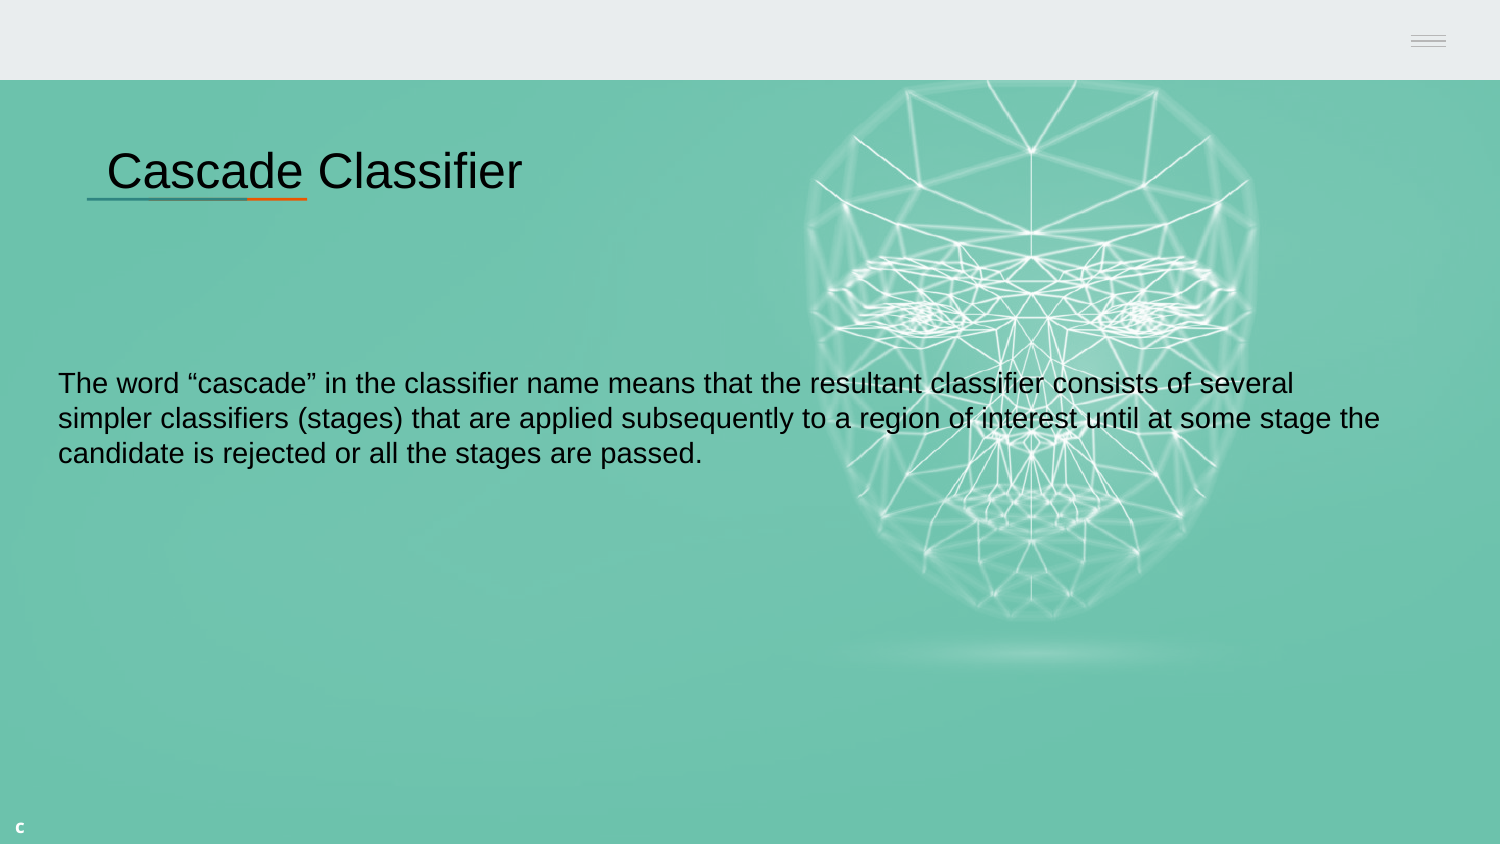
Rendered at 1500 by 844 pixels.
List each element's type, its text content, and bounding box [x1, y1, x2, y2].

title c [0, 799, 1500, 844]
text_box The word “cascade” in the classifier name means that the resultant classifier consists of several simpler classifiers (stages) that are applied subsequently to a region of interest until at some stage the candidate is rejected or all the stages are passed. [43, 357, 1412, 547]
text_box [17, 282, 1391, 688]
text_box Cascade Classifier [91, 131, 592, 206]
